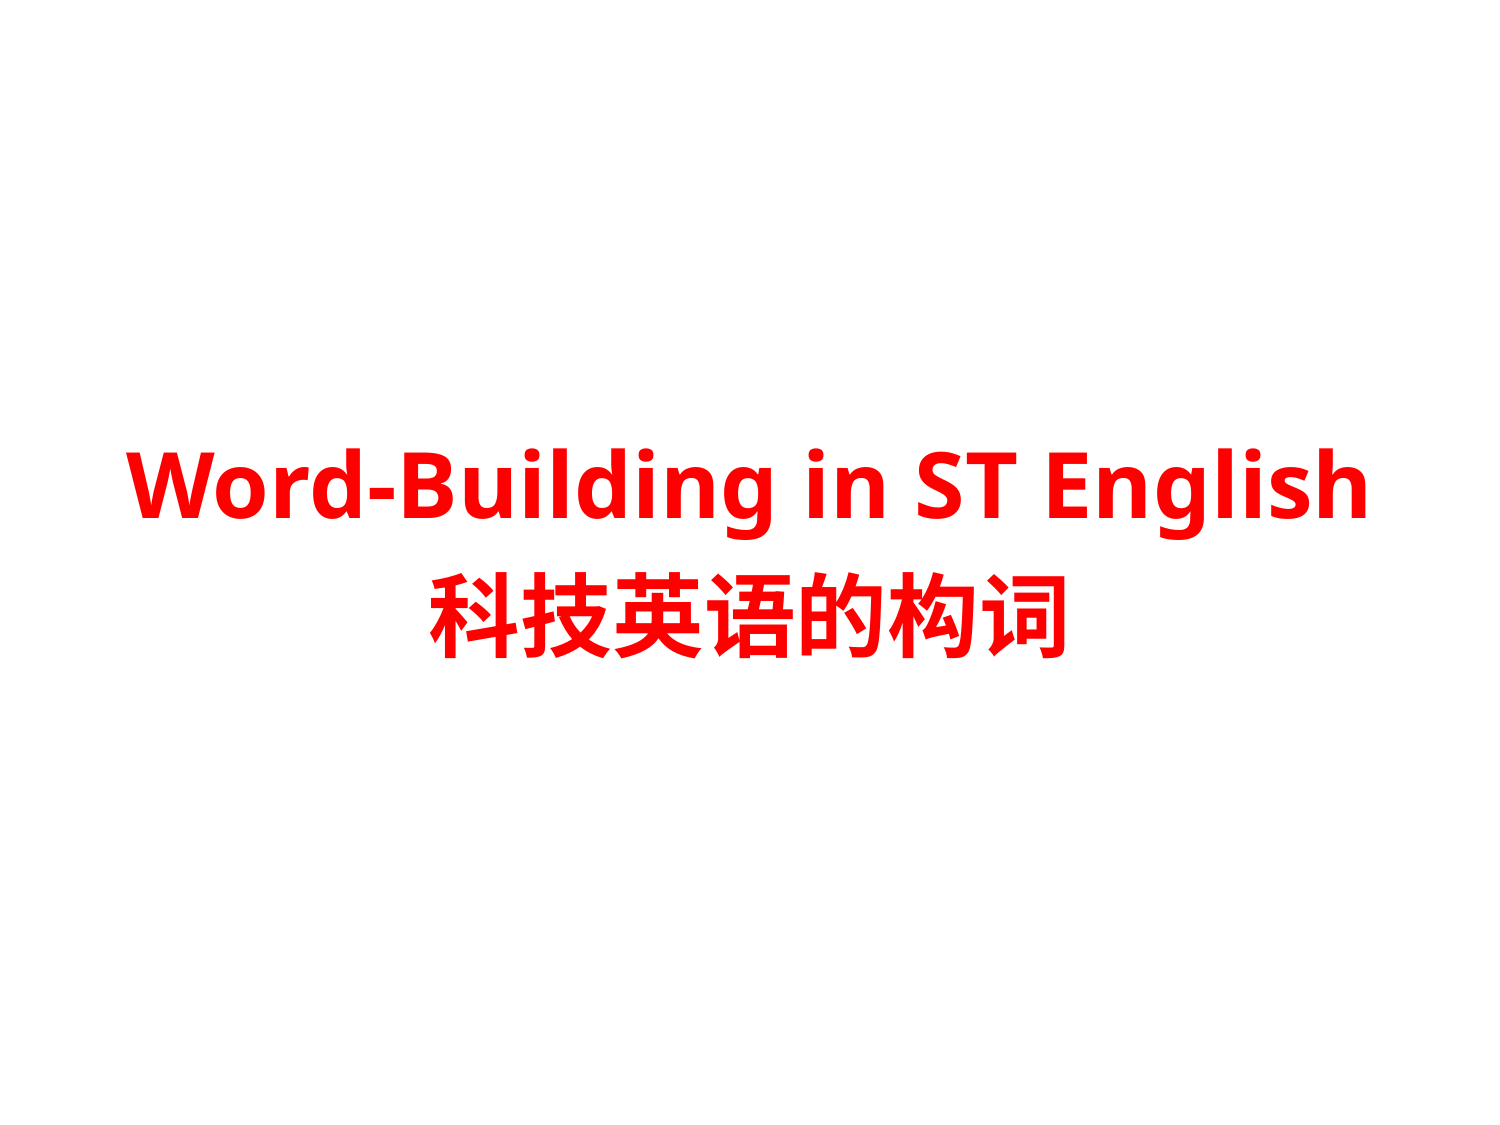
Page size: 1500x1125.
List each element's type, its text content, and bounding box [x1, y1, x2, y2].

text_box Word-Building in ST English 科技英语的构词 [0, 397, 1500, 676]
